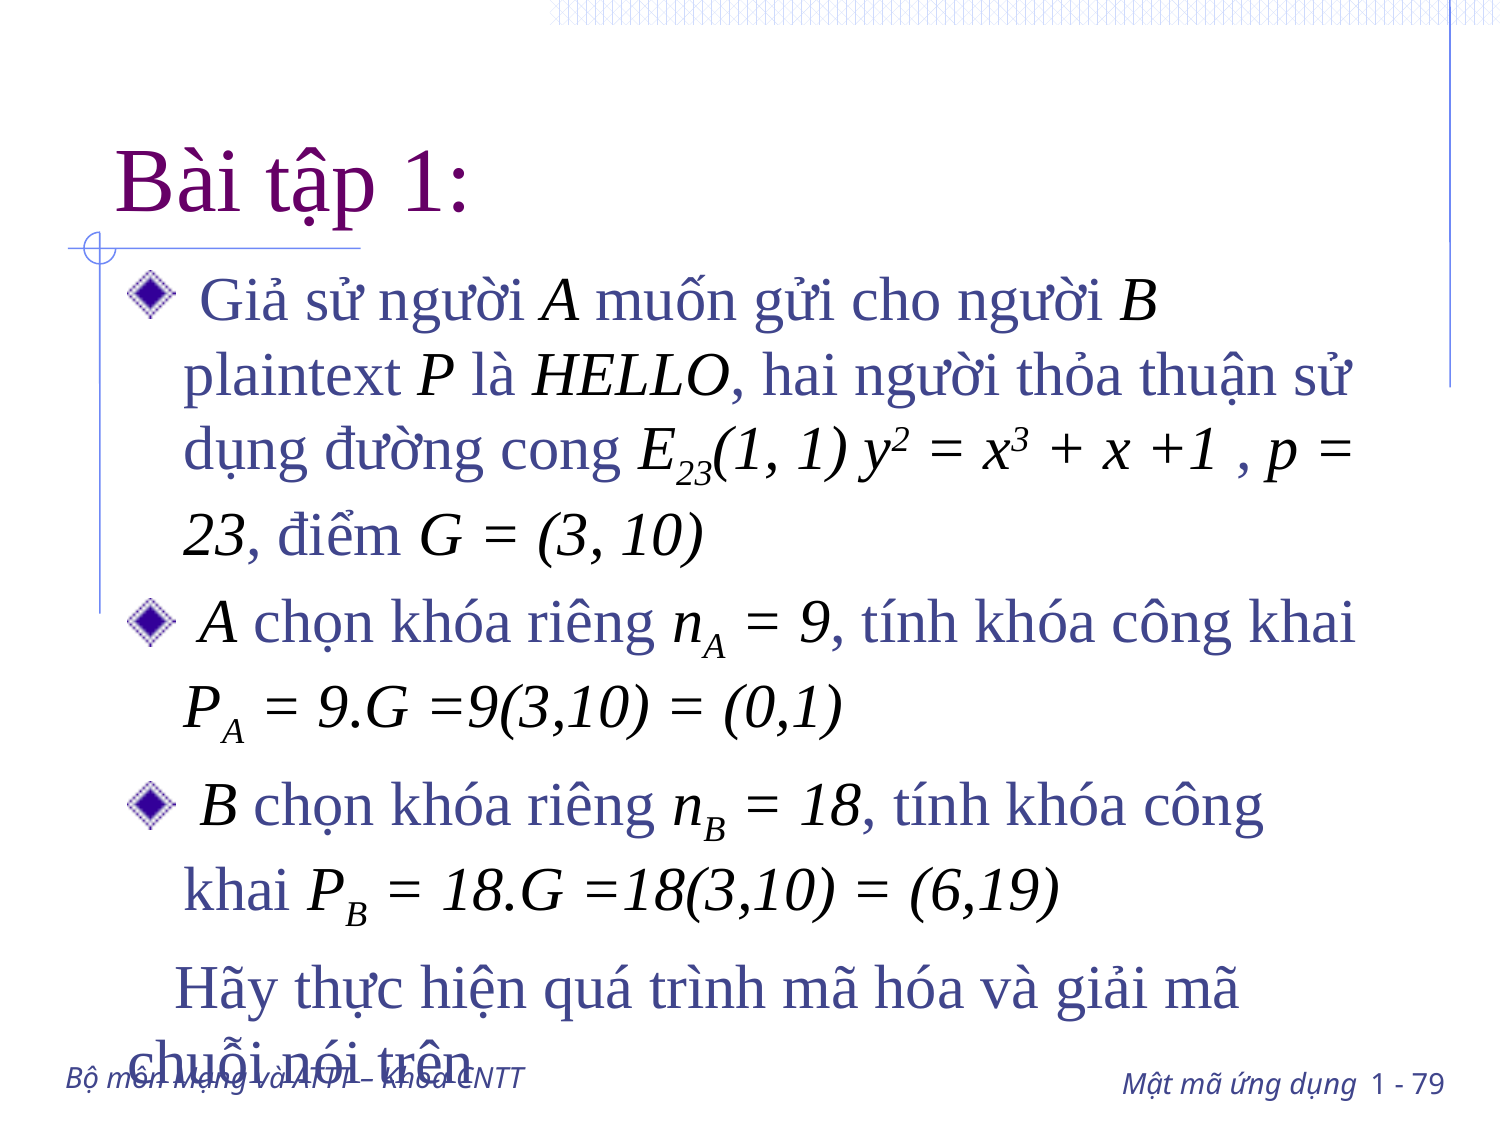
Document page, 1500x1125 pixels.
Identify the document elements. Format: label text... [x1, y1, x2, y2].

picture [127, 598, 176, 647]
picture [127, 270, 176, 319]
title Bài tập 1: [99, 50, 1375, 238]
list Giả sử người A muốn gửi cho người B plaintext P là HELLO, hai người thỏa thuận sử dụng đường cong E23(1, 1) y2 = x3 + x +1 , p = 23, điểm G = (3, 10) A chọn khóa riêng nA = 9, tính khóa công khai PA = 9.G =9(3,10) = (0,1) B chọn khóa riêng nB = 18, tính khóa công khai PB = 18.G =18(3,10) = (6,19) Hãy thực hiện quá trình mã hóa và giải mã chuỗi nói trên [112, 249, 1388, 1063]
picture [127, 781, 176, 830]
slide_number Bộ môn Mạng và ATTT – Khoa CNTT [50, 1027, 638, 1103]
